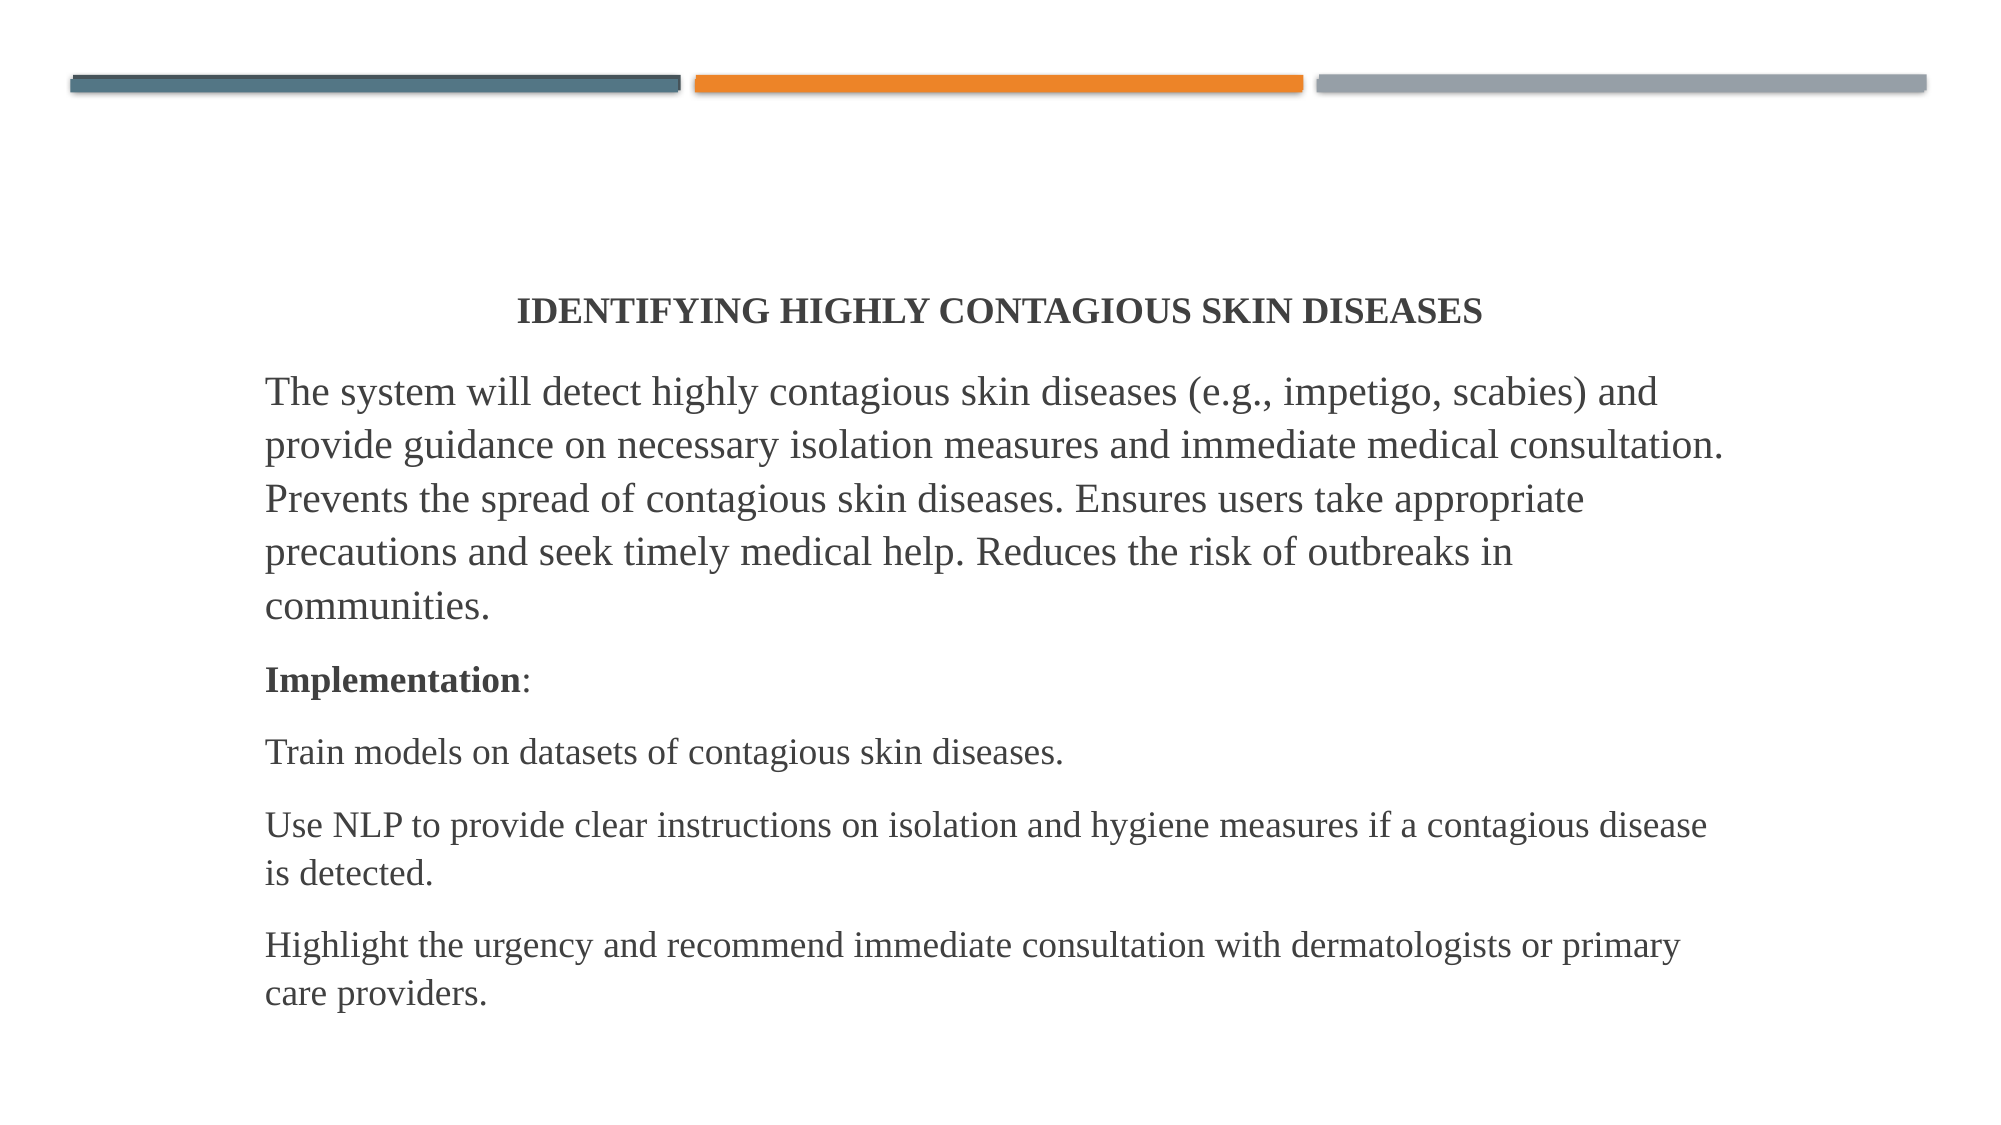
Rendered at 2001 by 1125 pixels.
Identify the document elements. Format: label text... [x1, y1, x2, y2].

subtitle The system will detect highly contagious skin diseases (e.g., impetigo, scabies) and provide guidance on necessary isolation measures and immediate medical consultation. Prevents the spread of contagious skin diseases. Ensures users take appropriate precautions and seek timely medical help. Reduces the risk of outbreaks in communities. Implementation: Train models on datasets of contagious skin diseases. Use NLP to provide clear instructions on isolation and hygiene measures if a contagious disease is detected. Highlight the urgency and recommend immediate consultation with dermatologists or primary care providers. [249, 352, 1750, 1063]
title Identifying Highly Contagious Skin Diseases [249, 187, 1750, 352]
